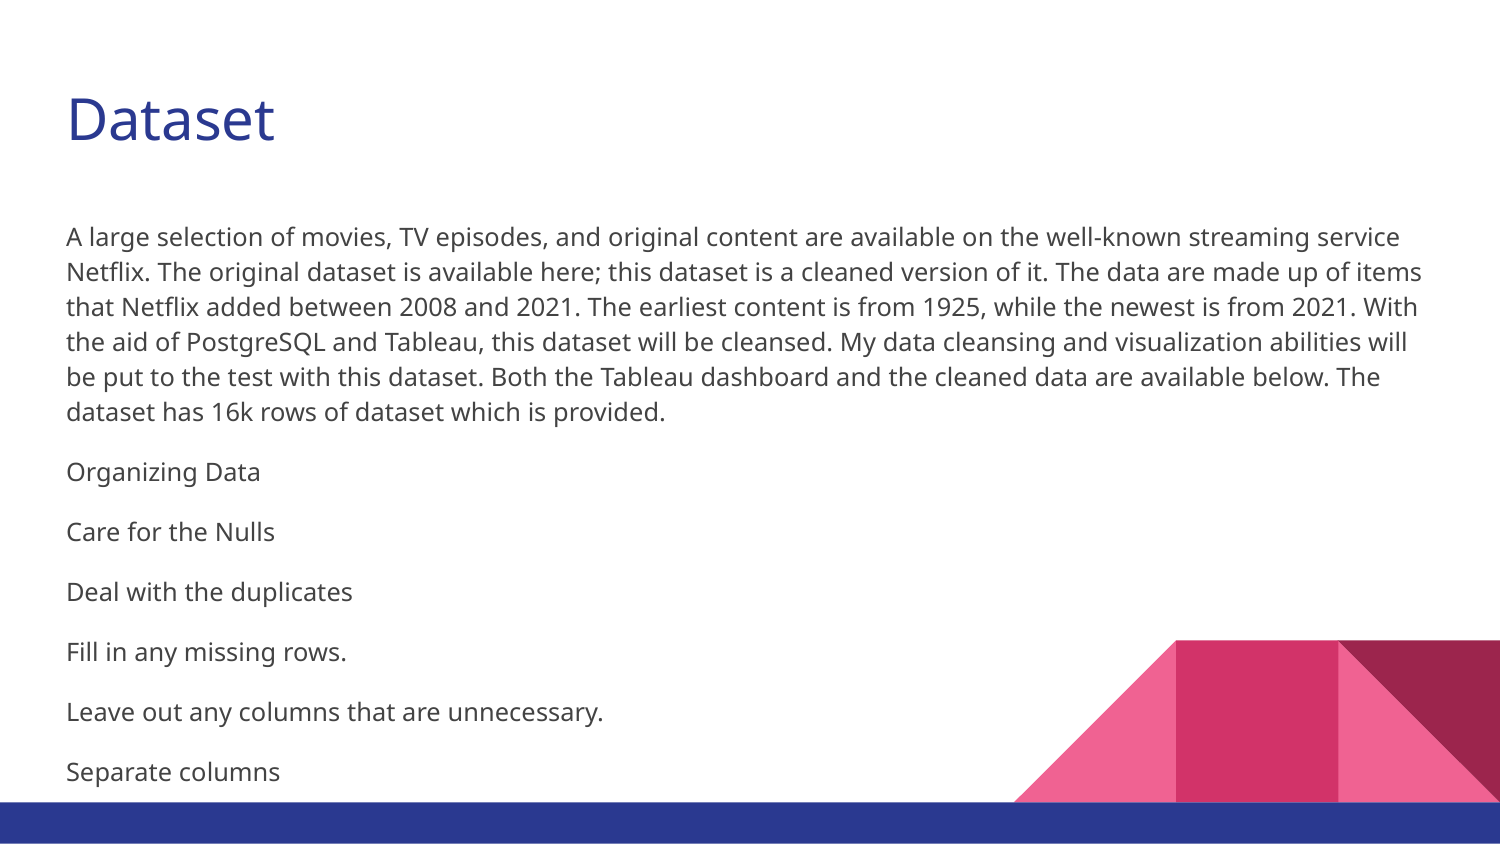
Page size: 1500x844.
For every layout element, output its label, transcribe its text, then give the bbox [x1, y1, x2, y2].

title Dataset [51, 67, 1449, 167]
list A large selection of movies, TV episodes, and original content are available on the well-known streaming service Netflix. The original dataset is available here; this dataset is a cleaned version of it. The data are made up of items that Netflix added between 2008 and 2021. The earliest content is from 1925, while the newest is from 2021. With the aid of PostgreSQL and Tableau, this dataset will be cleansed. My data cleansing and visualization abilities will be put to the test with this dataset. Both the Tableau dashboard and the cleaned data are available below. The dataset has 16k rows of dataset which is provided. Organizing Data Care for the Nulls Deal with the duplicates Fill in any missing rows. Leave out any columns that are unnecessary. Separate columns [51, 201, 1449, 798]
